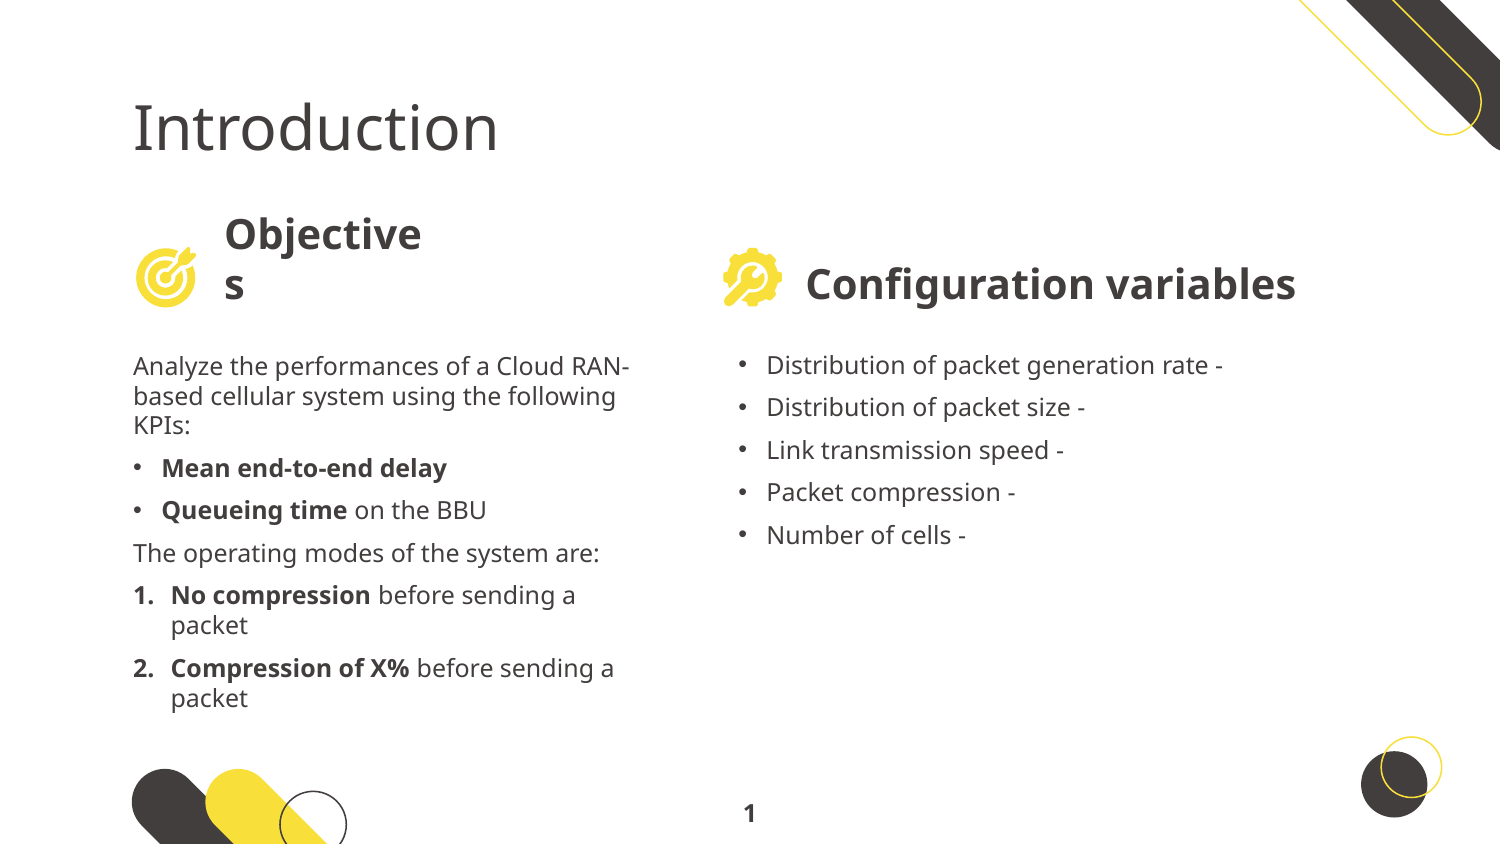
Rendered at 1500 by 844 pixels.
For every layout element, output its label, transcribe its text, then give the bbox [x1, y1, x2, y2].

subtitle Configuration variables [790, 231, 1341, 324]
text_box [723, 247, 783, 307]
subtitle Analyze the performances of a Cloud RAN-based cellular system using the following KPIs: Mean end-to-end delay Queueing time on the BBU The operating modes of the system are: No compression before sending a packet Compression of X% before sending a packet [118, 335, 668, 674]
subtitle Objectives [209, 231, 449, 324]
text_box 1 [653, 782, 847, 842]
title Introduction [118, 72, 1382, 167]
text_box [135, 246, 198, 308]
